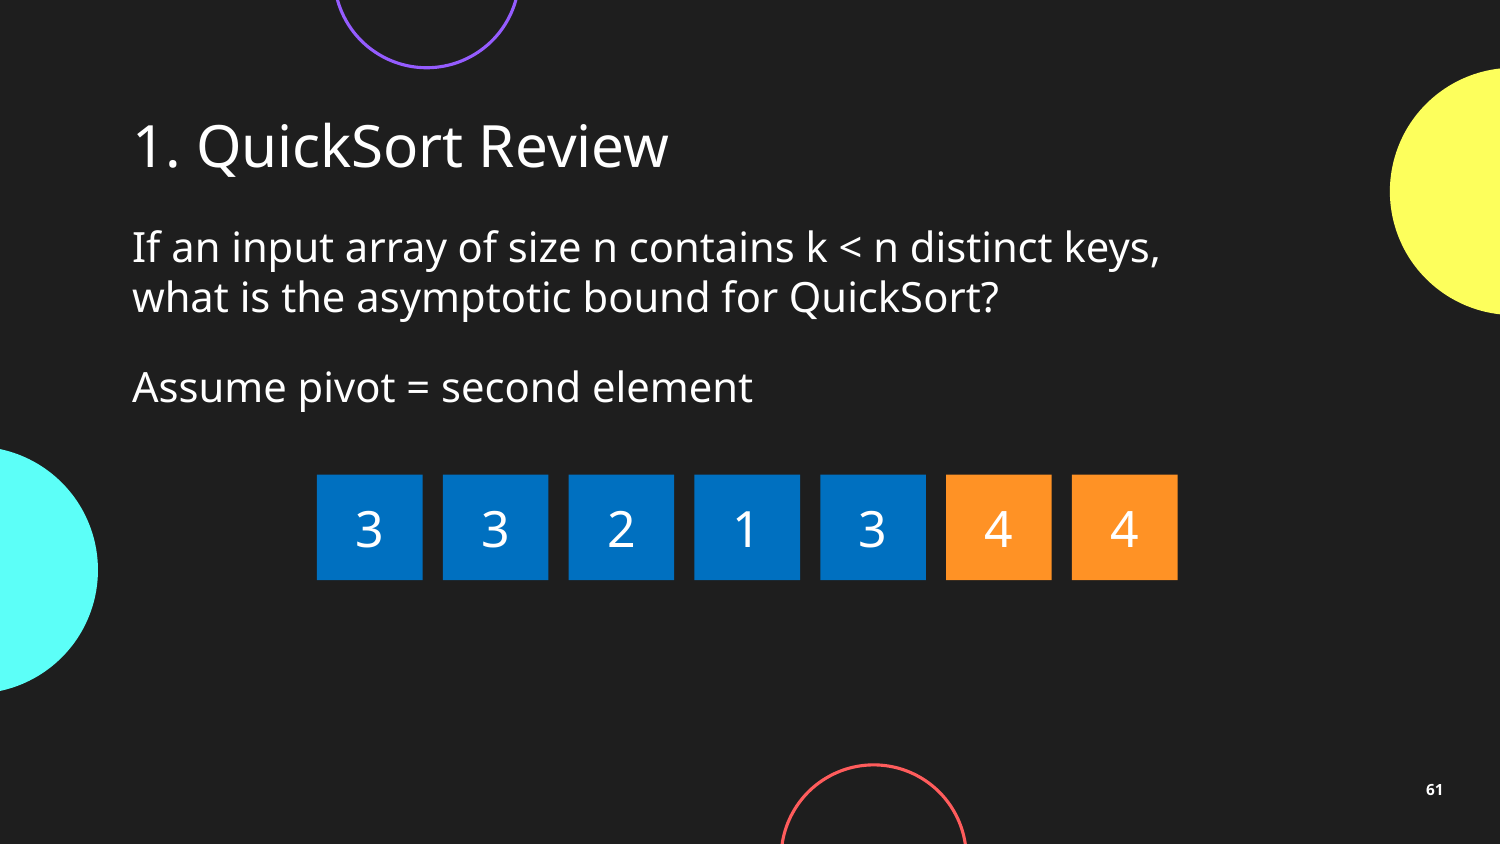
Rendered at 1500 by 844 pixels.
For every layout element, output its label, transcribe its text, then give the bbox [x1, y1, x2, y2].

text_box 4 [944, 473, 1054, 582]
text_box Assume pivot = second element [117, 345, 1283, 422]
slide_number 61 [1389, 764, 1480, 816]
text_box 1 [692, 473, 802, 582]
text_box 3 [818, 473, 928, 582]
text_box 2 [567, 473, 676, 582]
title 1. QuickSort Review [117, 106, 1383, 183]
text_box 4 [1070, 473, 1180, 582]
text_box If an input array of size n contains k < n distinct keys, what is the asymptotic bound for QuickSort? [117, 205, 1283, 282]
text_box 3 [315, 473, 425, 582]
text_box 3 [441, 473, 550, 582]
